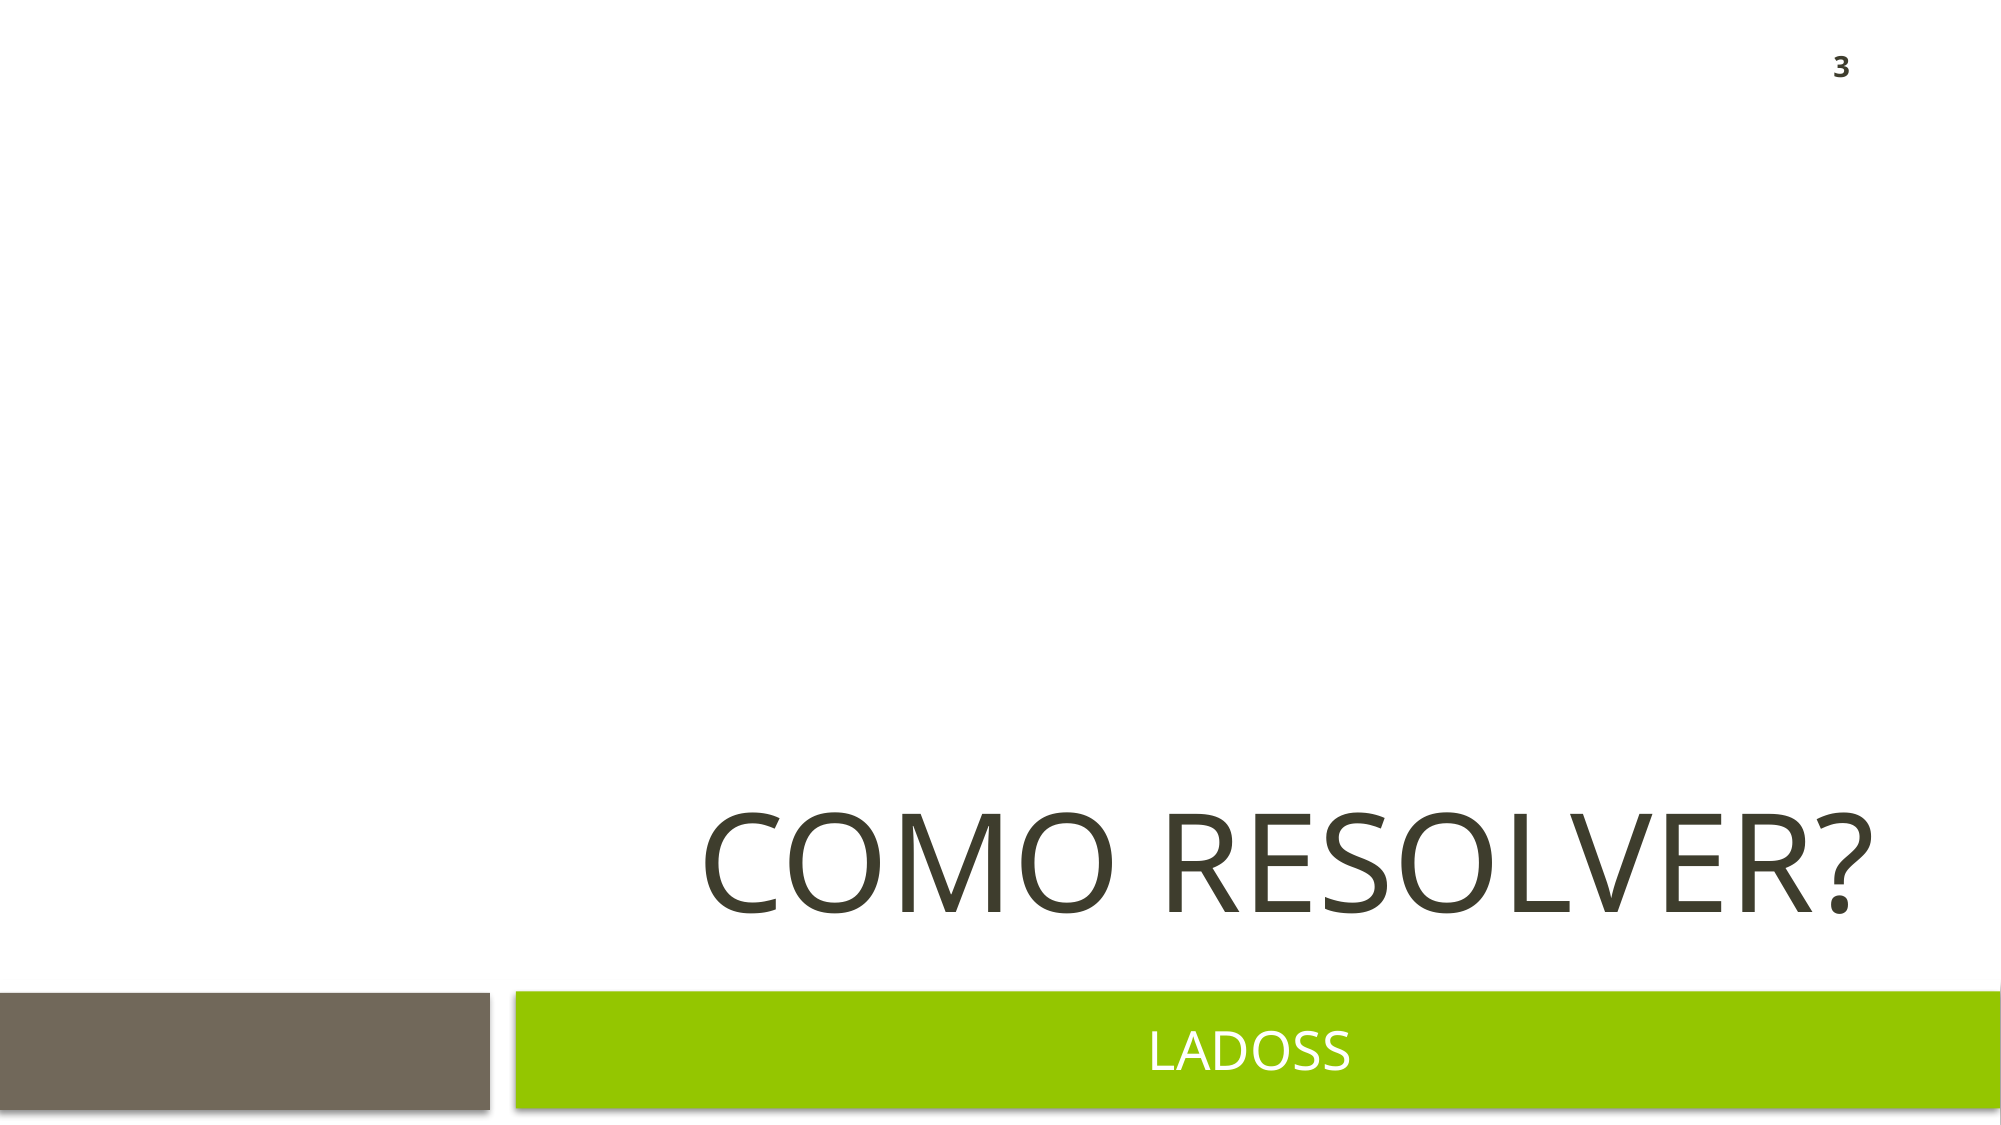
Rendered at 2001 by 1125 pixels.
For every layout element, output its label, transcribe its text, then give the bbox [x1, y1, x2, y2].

subtitle LADOSS [516, 992, 1984, 1106]
title Como resolver? [513, 646, 1892, 948]
slide_number 3 [1749, 37, 1934, 100]
